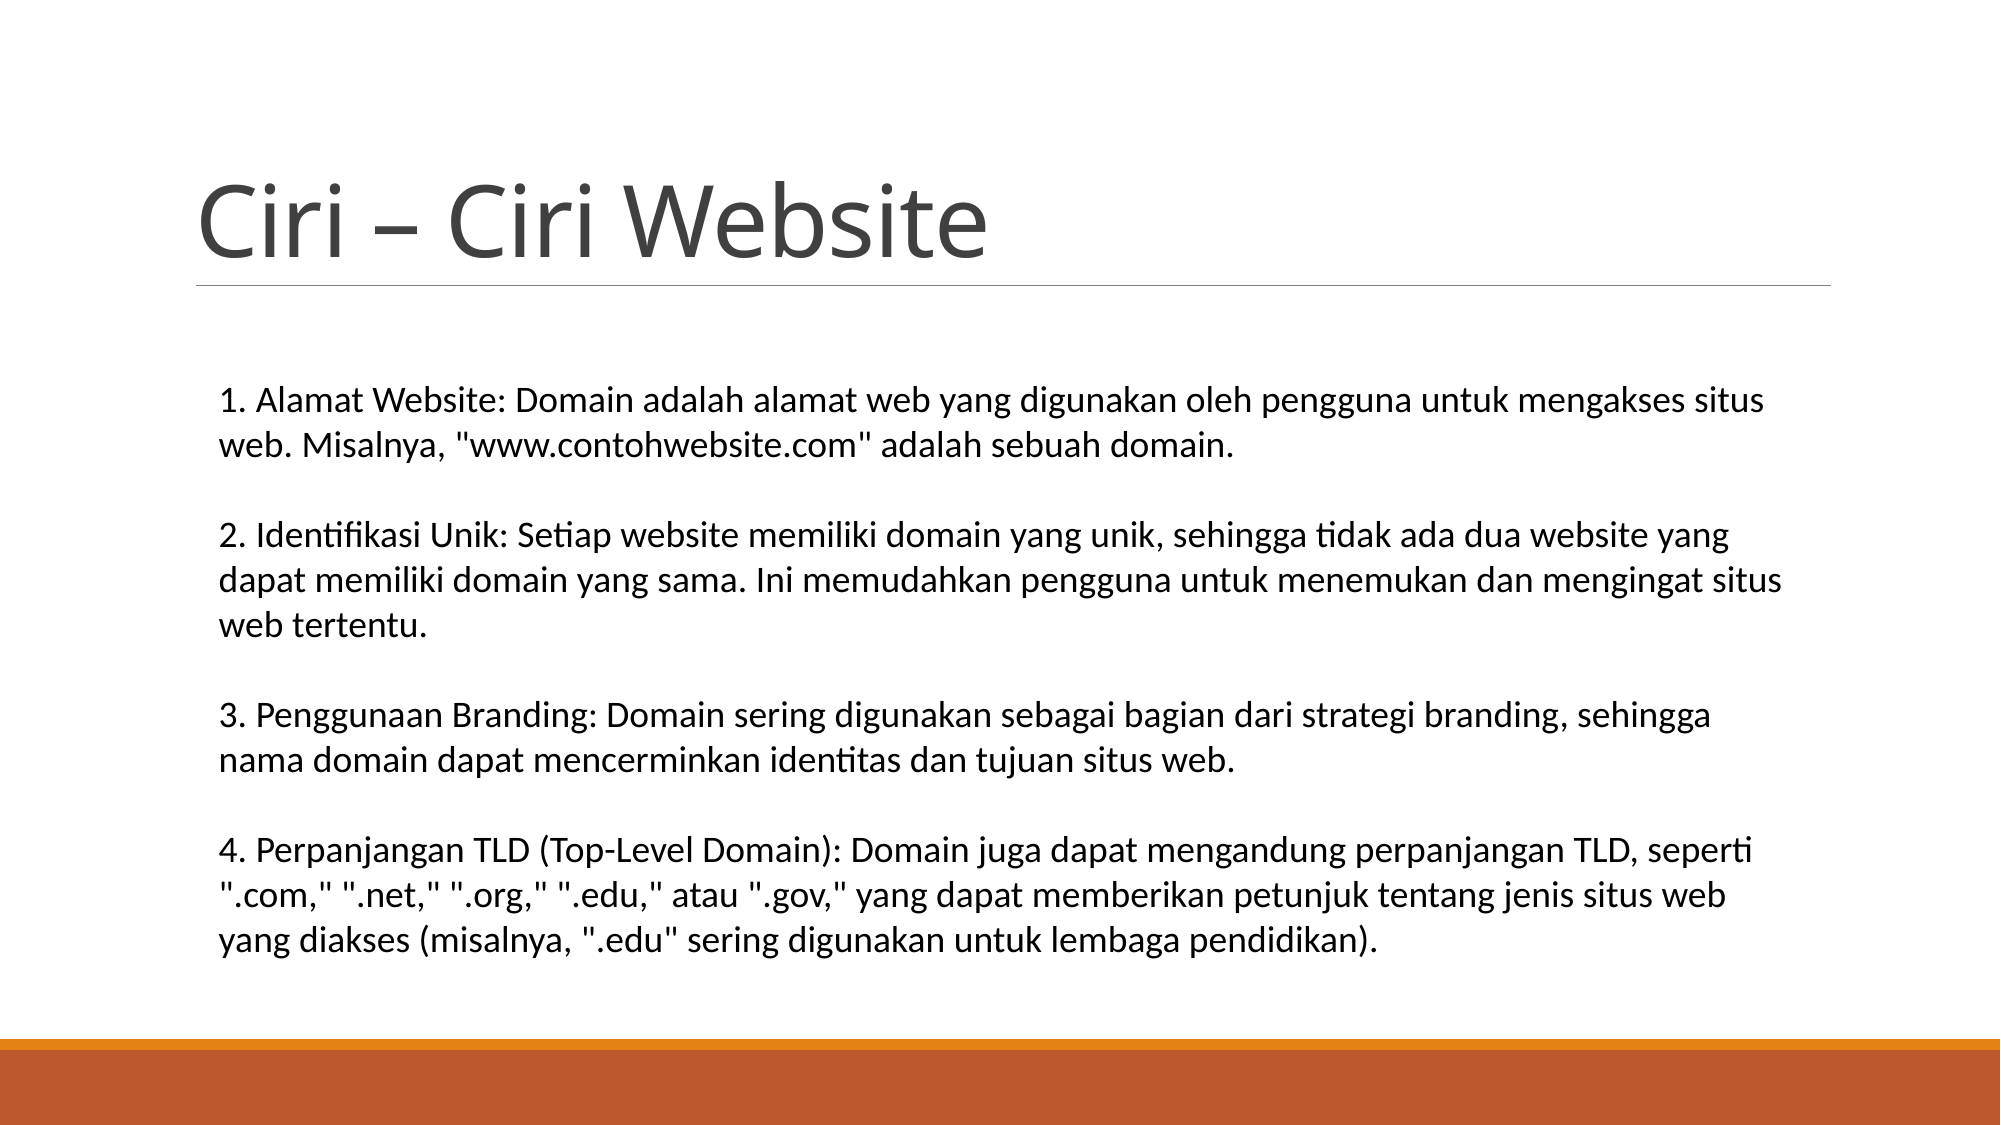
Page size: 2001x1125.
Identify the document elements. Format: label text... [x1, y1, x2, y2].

title Ciri – Ciri Website [180, 47, 1830, 285]
text_box 1. Alamat Website: Domain adalah alamat web yang digunakan oleh pengguna untuk mengakses situs web. Misalnya, "www.contohwebsite.com" adalah sebuah domain. 2. Identifikasi Unik: Setiap website memiliki domain yang unik, sehingga tidak ada dua website yang dapat memiliki domain yang sama. Ini memudahkan pengguna untuk menemukan dan mengingat situs web tertentu. 3. Penggunaan Branding: Domain sering digunakan sebagai bagian dari strategi branding, sehingga nama domain dapat mencerminkan identitas dan tujuan situs web. 4. Perpanjangan TLD (Top-Level Domain): Domain juga dapat mengandung perpanjangan TLD, seperti ".com," ".net," ".org," ".edu," atau ".gov," yang dapat memberikan petunjuk tentang jenis situs web yang diakses (misalnya, ".edu" sering digunakan untuk lembaga pendidikan). [204, 367, 1819, 968]
